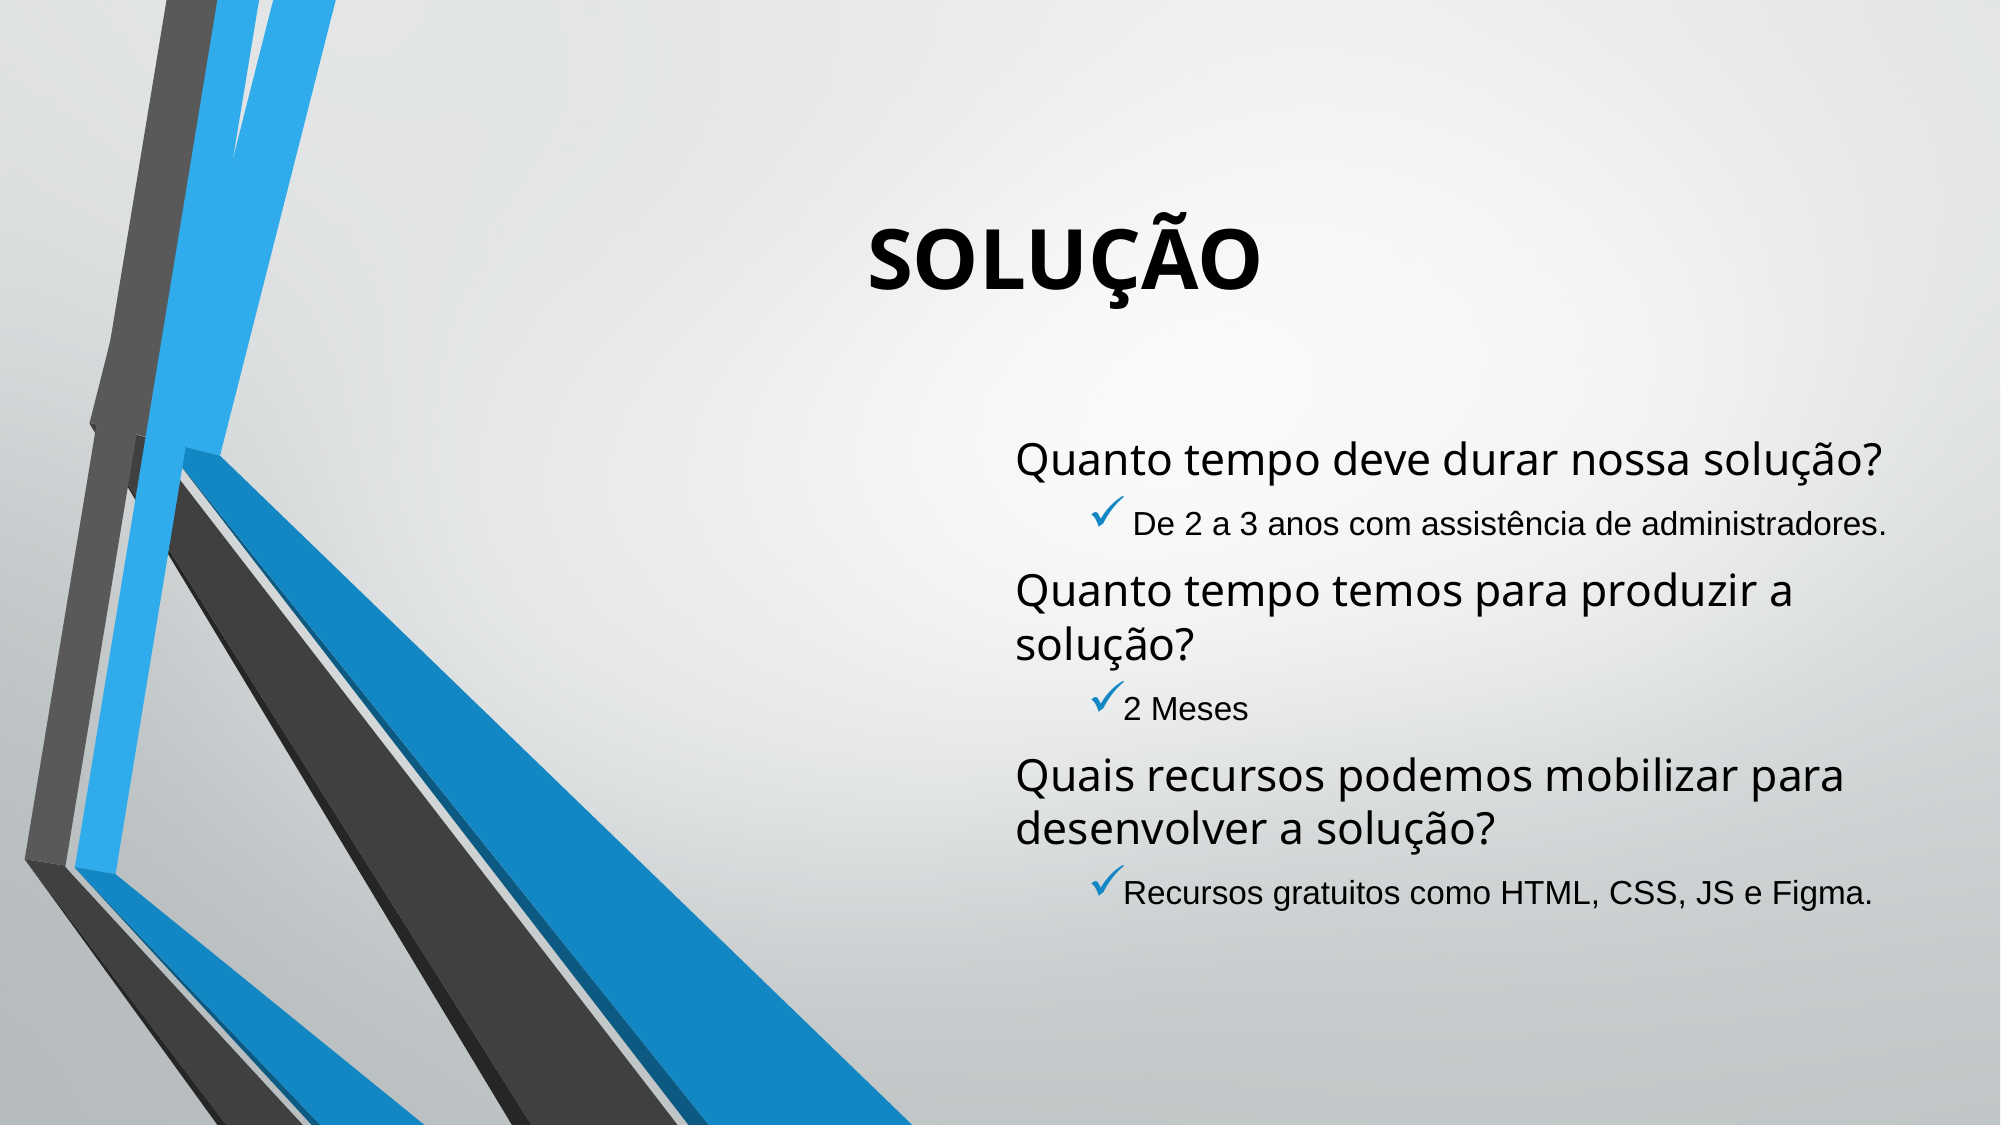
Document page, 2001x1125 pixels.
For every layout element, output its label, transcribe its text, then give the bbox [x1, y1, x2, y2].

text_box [24, 0, 425, 1125]
title SOLUÇÃO​ [425, 112, 1887, 400]
subtitle Quanto tempo deve durar nossa solução?​ De 2 a 3 anos com assistência de administradores. Quanto tempo temos para produzir a solução?​ 2 Meses Quais recursos podemos mobilizar para desenvolver a solução? Recursos gratuitos como HTML, CSS, JS e Figma. [1000, 423, 1924, 996]
